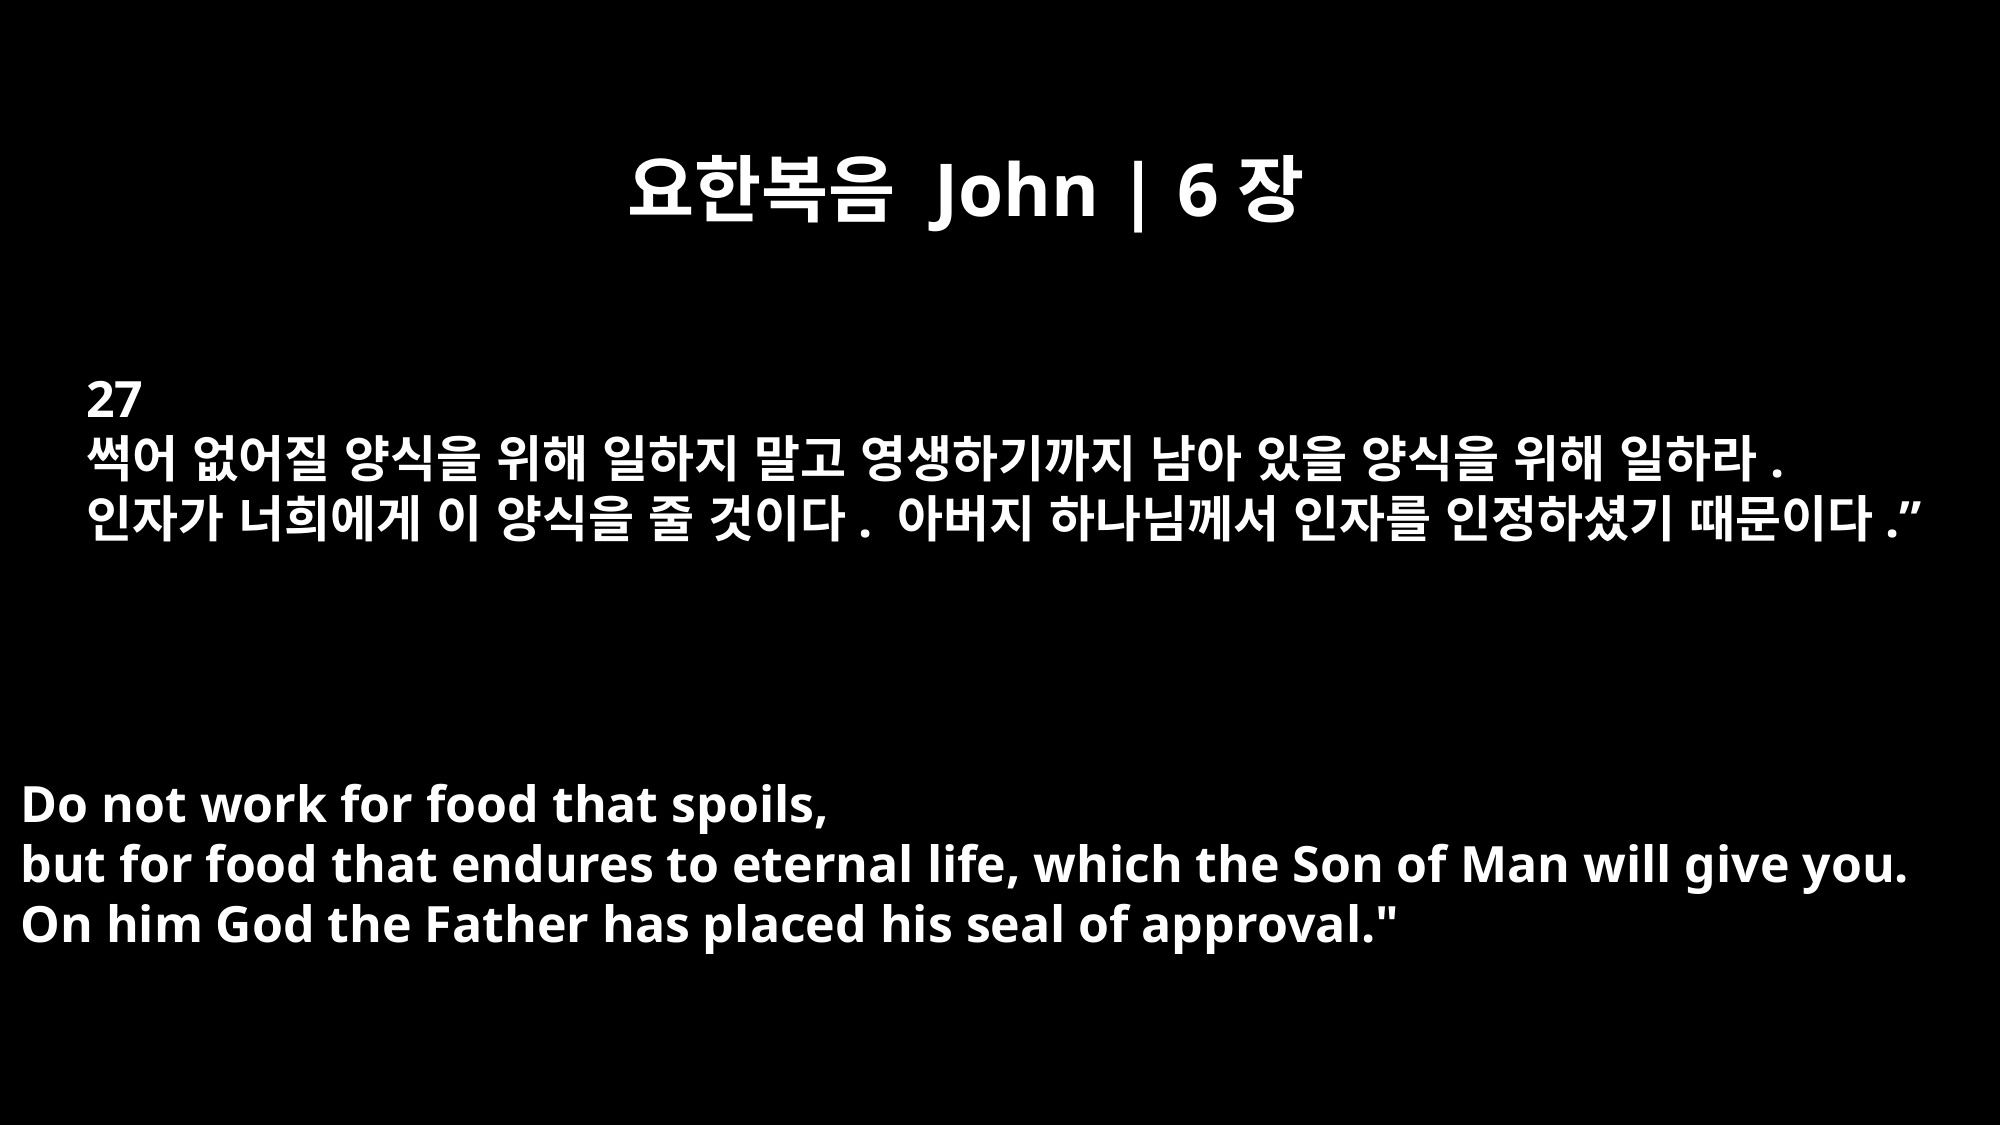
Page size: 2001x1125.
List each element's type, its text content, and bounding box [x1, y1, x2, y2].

text_box 요한복음 John | 6장 [612, 136, 1320, 239]
text_box 27 썩어 없어질 양식을 위해 일하지 말고 영생하기까지 남아 있을 양식을 위해 일하라. 인자가 너희에게 이 양식을 줄 것이다. 아버지 하나님께서 인자를 인정하셨기 때문이다.” [71, 359, 1938, 555]
text_box Do not work for food that spoils, but for food that endures to eternal life, which the Son of Man will give you. On him God the Father has placed his seal of approval." [5, 764, 1925, 960]
